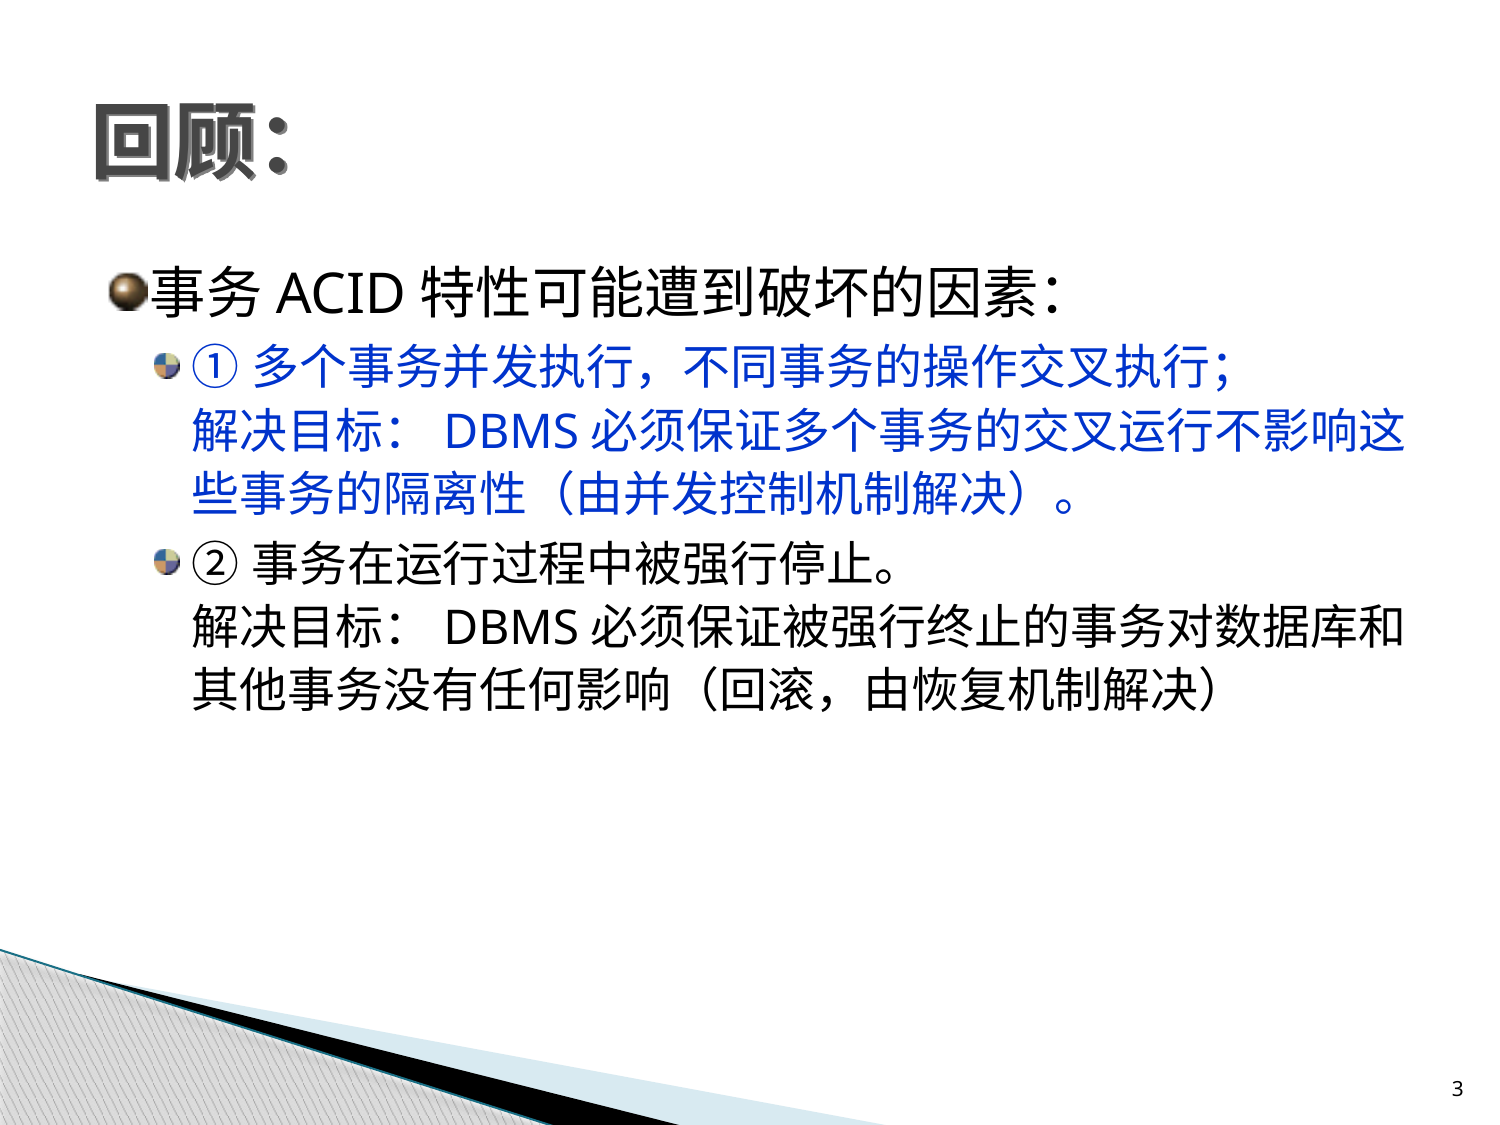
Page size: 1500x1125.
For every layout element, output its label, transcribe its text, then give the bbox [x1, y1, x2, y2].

picture [107, 271, 148, 311]
title 回顾： [75, 45, 1425, 233]
slide_number 3 [1418, 1051, 1479, 1112]
picture [154, 549, 180, 575]
picture [154, 353, 180, 379]
list 事务ACID特性可能遭到破坏的因素： ①多个事务并发执行，不同事务的操作交叉执行； 解决目标：DBMS必须保证多个事务的交叉运行不影响这些事务的隔离性（由并发控制机制解决）。 ②事务在运行过程中被强行停止。 解决目标：DBMS必须保证被强行终止的事务对数据库和其他事务没有任何影响（回滚，由恢复机制解决） [75, 242, 1425, 986]
